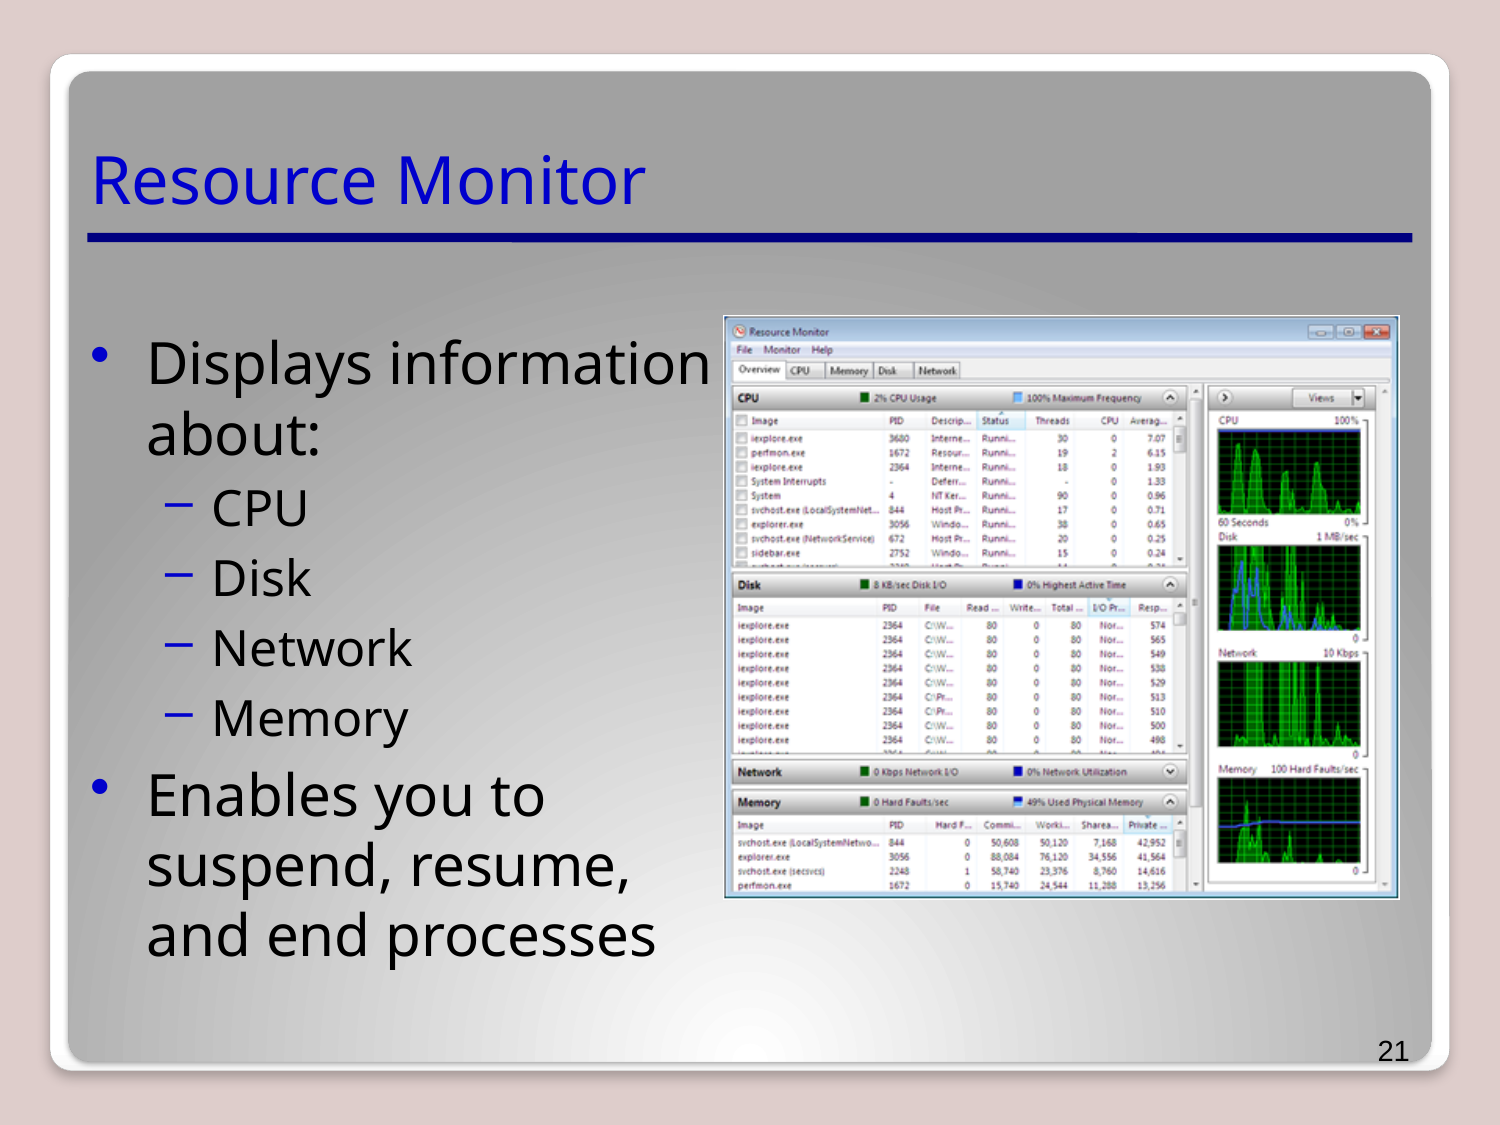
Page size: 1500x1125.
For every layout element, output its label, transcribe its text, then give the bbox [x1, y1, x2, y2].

list Displays information about: CPU Disk Network Memory Enables you to suspend, resume, and end processes [74, 237, 738, 1063]
title Resource Monitor [74, 74, 1426, 226]
picture [723, 315, 1401, 901]
slide_number 21 [1074, 1024, 1426, 1103]
